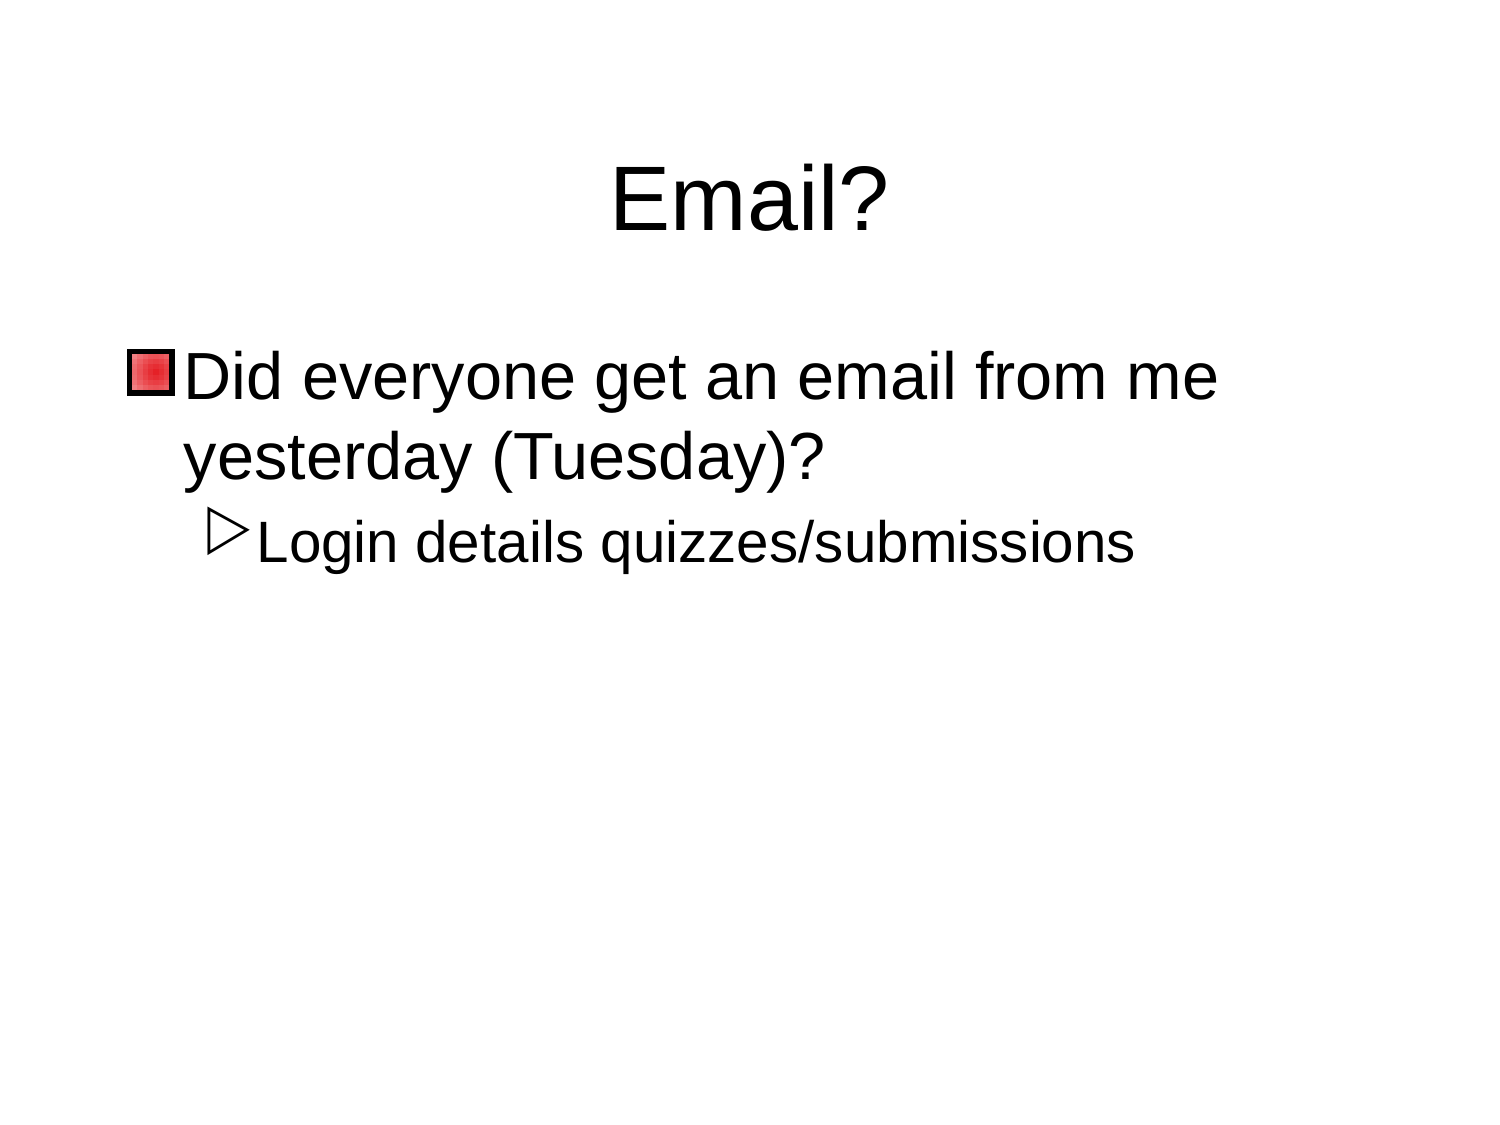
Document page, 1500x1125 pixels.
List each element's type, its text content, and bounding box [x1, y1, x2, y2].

picture [127, 349, 175, 396]
list Did everyone get an email from me yesterday (Tuesday)? Login details quizzes/submissions [112, 324, 1388, 1000]
title Email? [112, 99, 1388, 288]
